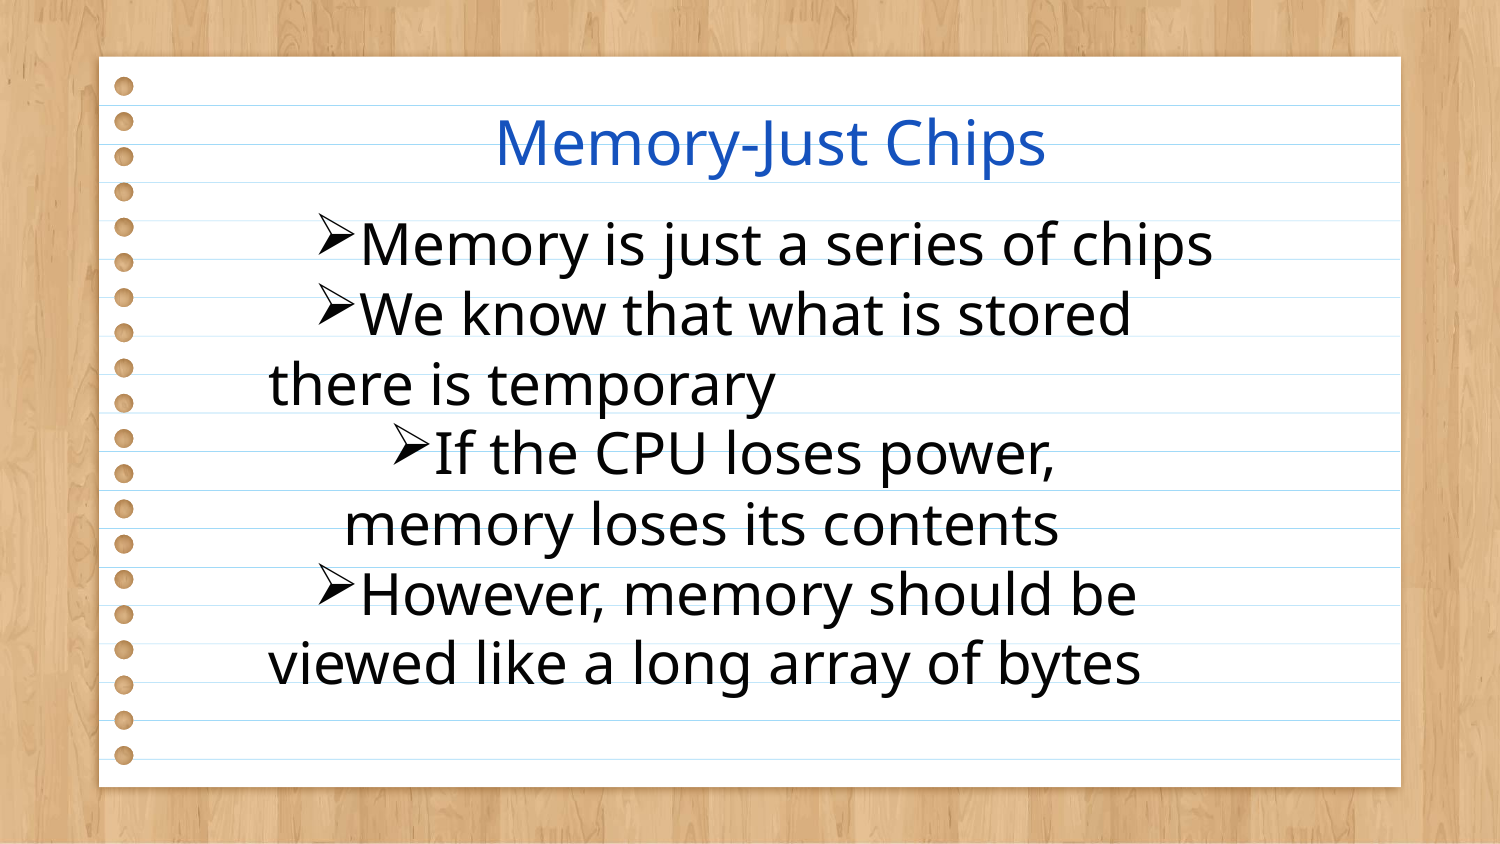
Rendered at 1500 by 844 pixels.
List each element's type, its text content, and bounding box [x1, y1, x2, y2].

picture [0, 0, 1500, 844]
title Memory-Just Chips [153, 87, 1390, 192]
subtitle Memory is just a series of chips We know that what is stored there is temporary If the CPU loses power, memory loses its contents However, memory should be viewed like a long array of bytes [215, 192, 1285, 733]
